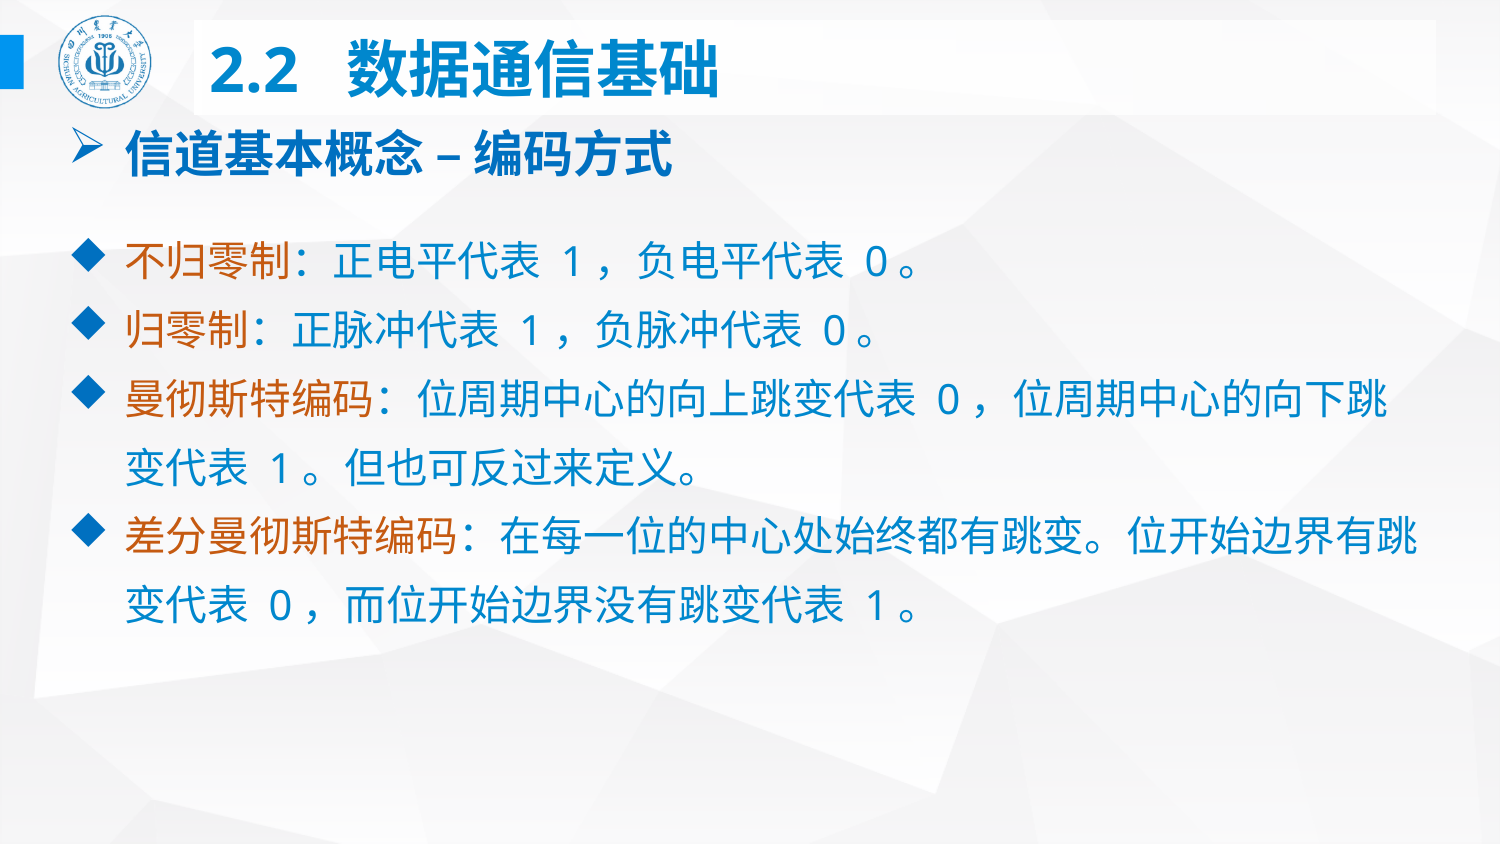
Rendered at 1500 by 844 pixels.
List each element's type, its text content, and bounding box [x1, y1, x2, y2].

picture [0, 0, 1500, 844]
title 2.2 数据通信基础 [194, 20, 1436, 114]
text_box 不归零制：正电平代表 1，负电平代表 0。 归零制：正脉冲代表 1，负脉冲代表 0。 曼彻斯特编码：位周期中心的向上跳变代表 0，位周期中心的向下跳变代表 1。但也可反过来定义。 差分曼彻斯特编码：在每一位的中心处始终都有跳变。位开始边界有跳变代表 0，而位开始边界没有跳变代表 1。 [53, 209, 1436, 637]
text_box 信道基本概念 – 编码方式 [53, 114, 1436, 190]
